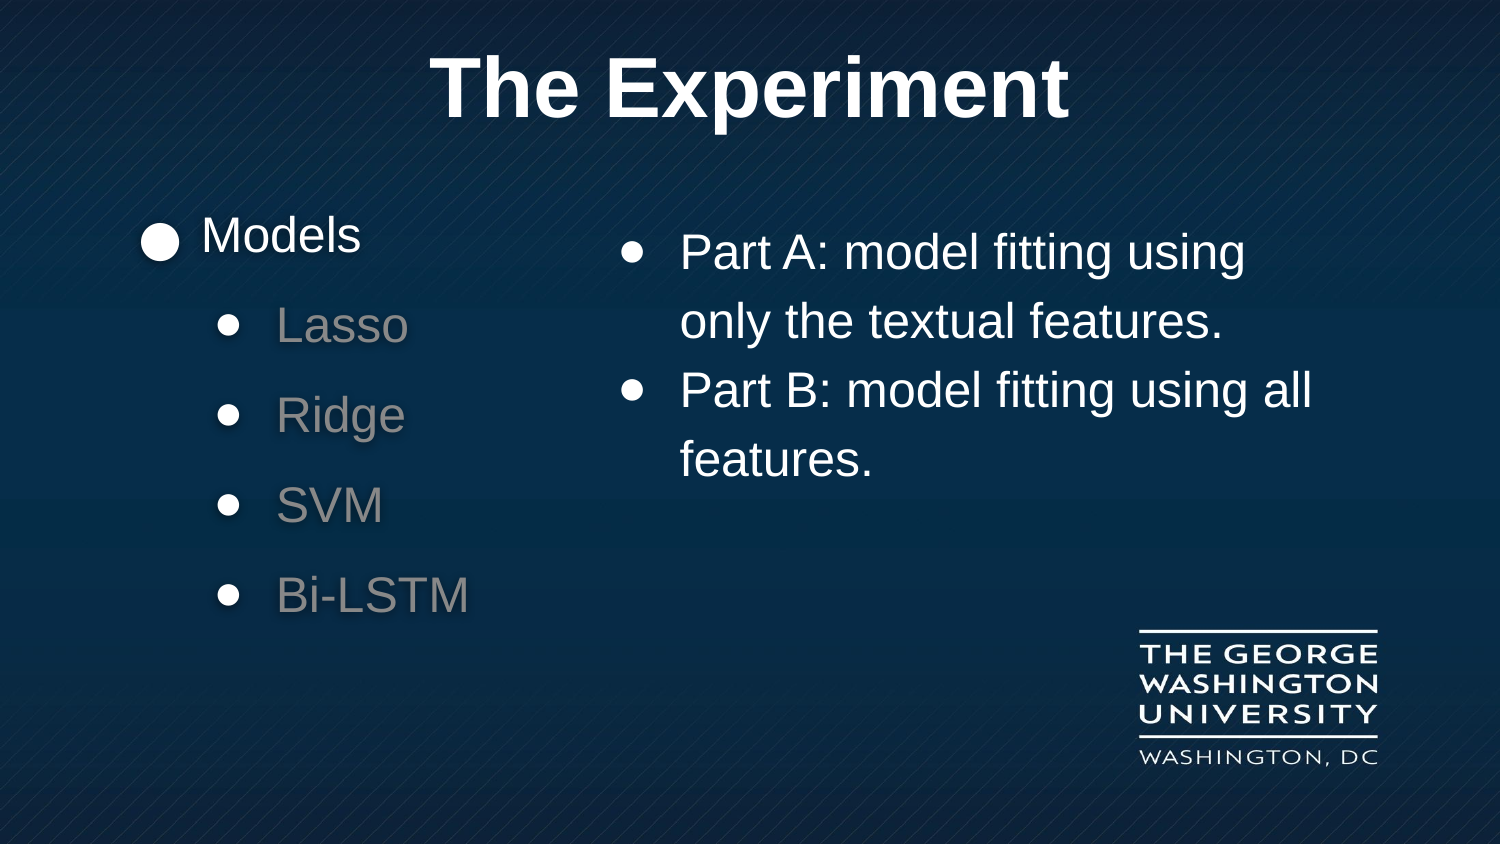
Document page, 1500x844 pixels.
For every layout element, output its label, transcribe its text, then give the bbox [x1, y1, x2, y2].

picture [0, 0, 1500, 844]
title The Experiment [113, 42, 1387, 146]
text_box Part A: model fitting using only the textual features. Part B: model fitting using all features. [589, 195, 1359, 611]
list Models Lasso Ridge SVM Bi-LSTM [114, 161, 1395, 788]
